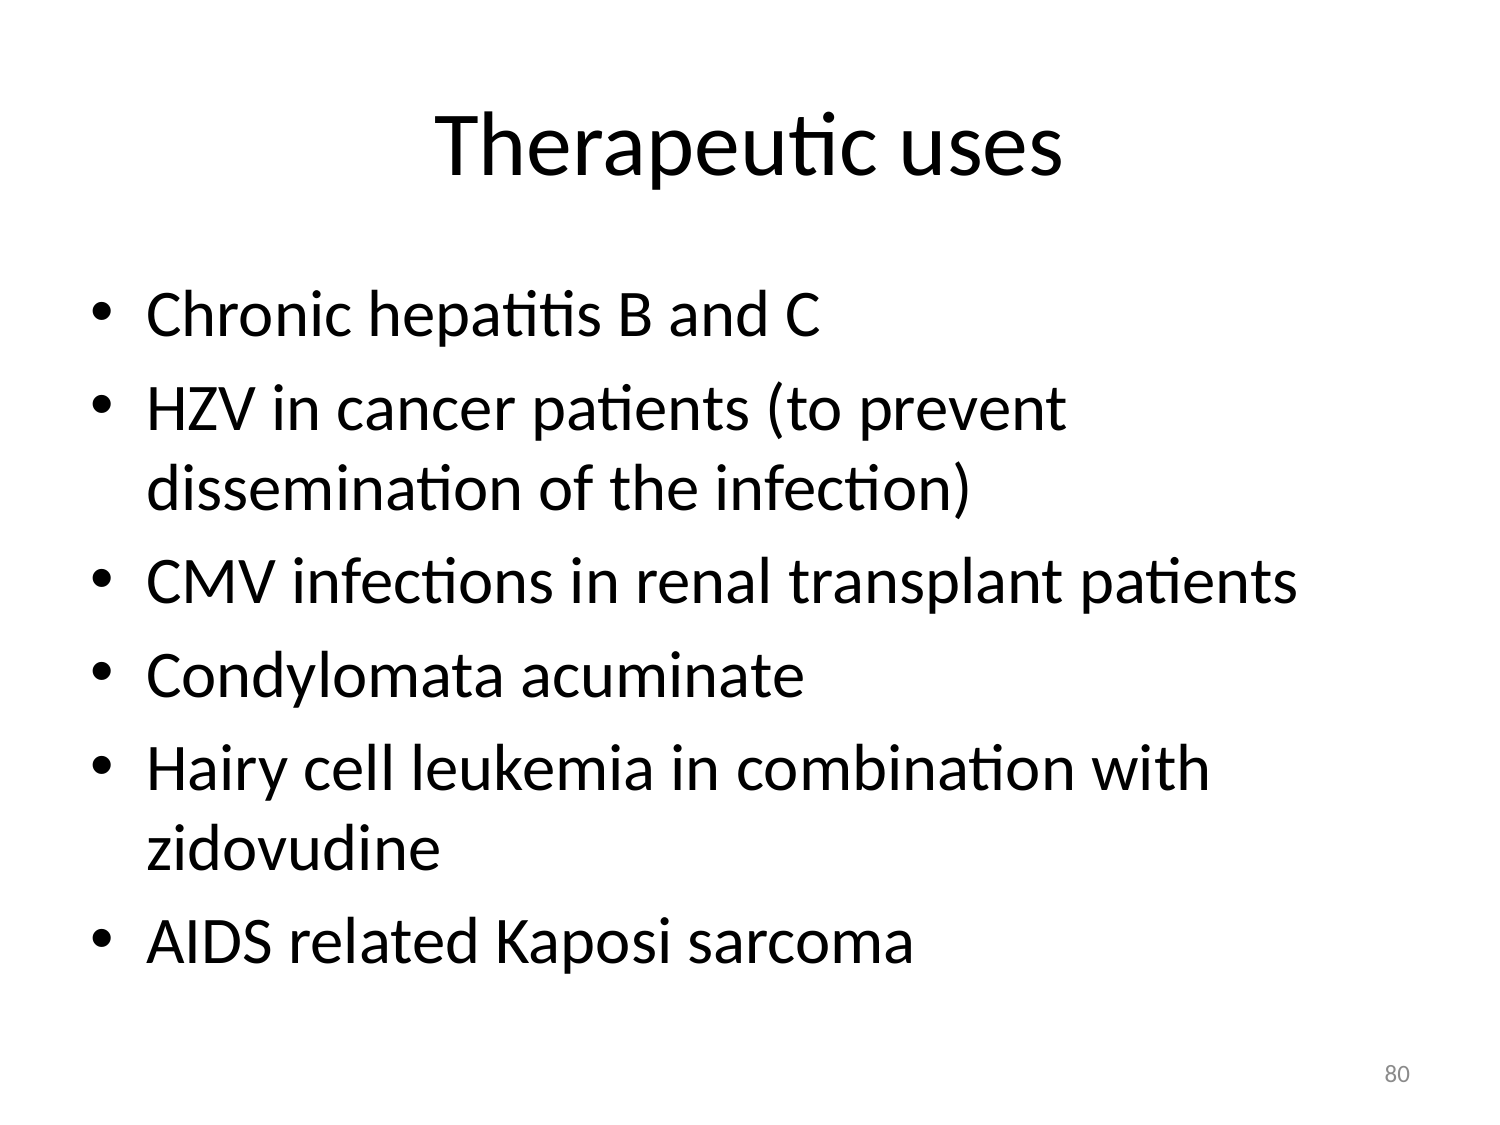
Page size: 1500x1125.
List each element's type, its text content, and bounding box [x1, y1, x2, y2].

slide_number 80 [1074, 1042, 1425, 1103]
title Therapeutic uses [75, 45, 1425, 233]
list Chronic hepatitis B and C HZV in cancer patients (to prevent dissemination of the infection) CMV infections in renal transplant patients Condylomata acuminate Hairy cell leukemia in combination with zidovudine AIDS related Kaposi sarcoma [75, 262, 1425, 1005]
